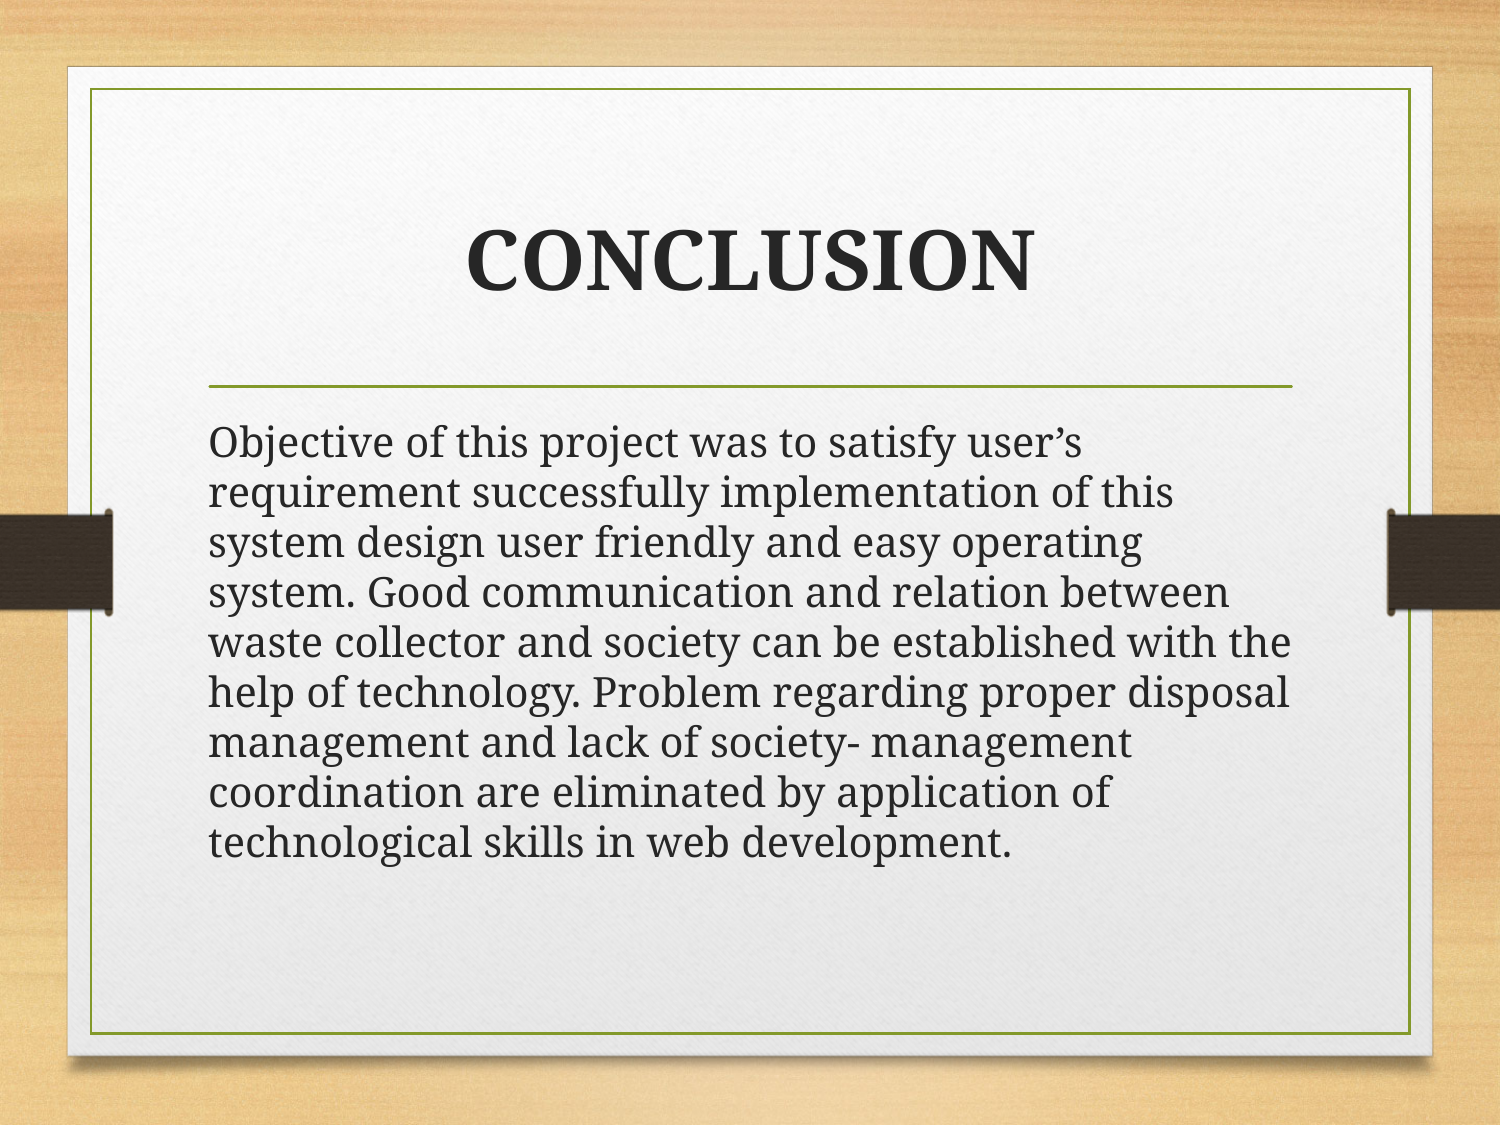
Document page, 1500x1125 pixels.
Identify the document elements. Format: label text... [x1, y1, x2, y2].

picture [0, 0, 1500, 1125]
list Objective of this project was to satisfy user’s requirement successfully implementation of this system design user friendly and easy operating system. Good communication and relation between waste collector and society can be established with the help of technology. Problem regarding proper disposal management and lack of society- management coordination are eliminated by application of technological skills in web development. [193, 408, 1309, 974]
title CONCLUSION [193, 150, 1309, 365]
